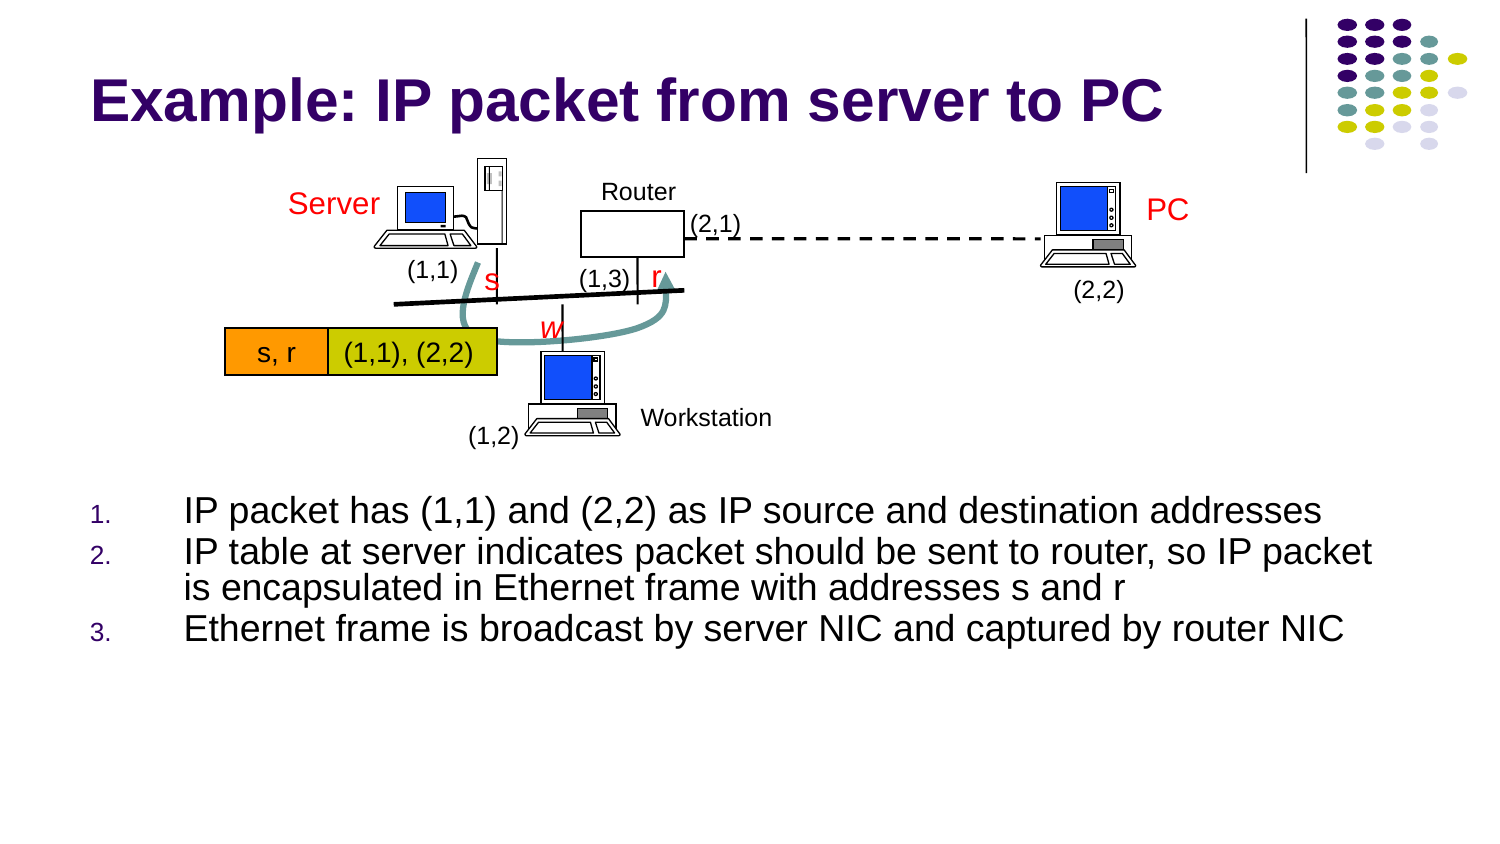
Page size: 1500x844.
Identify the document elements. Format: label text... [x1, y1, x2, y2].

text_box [224, 327, 498, 376]
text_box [373, 158, 507, 249]
text_box Server [273, 175, 368, 229]
text_box [581, 210, 685, 258]
text_box [516, 264, 564, 299]
text_box (2,2) [1058, 270, 1140, 311]
text_box PC [1136, 181, 1205, 235]
text_box IP packet has (1,1) and (2,2) as IP source and destination addresses IP table at server indicates packet should be sent to router, so IP packet is encapsulated in Ethernet frame with addresses s and r Ethernet frame is broadcast by server NIC and captured by router NIC [74, 487, 1425, 769]
text_box (1,2) [453, 412, 545, 458]
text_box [1040, 182, 1136, 268]
text_box (1,3) r [564, 248, 677, 302]
text_box Workstation [625, 393, 788, 439]
text_box [464, 291, 469, 300]
text_box Router [586, 168, 692, 214]
text_box w [525, 299, 578, 349]
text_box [524, 351, 621, 436]
text_box (1,1) [392, 256, 469, 291]
text_box (2,1) [675, 200, 757, 245]
text_box [578, 302, 666, 340]
text_box [462, 299, 525, 343]
text_box s [469, 252, 516, 305]
title Example: IP packet from server to PC [75, 15, 1313, 141]
